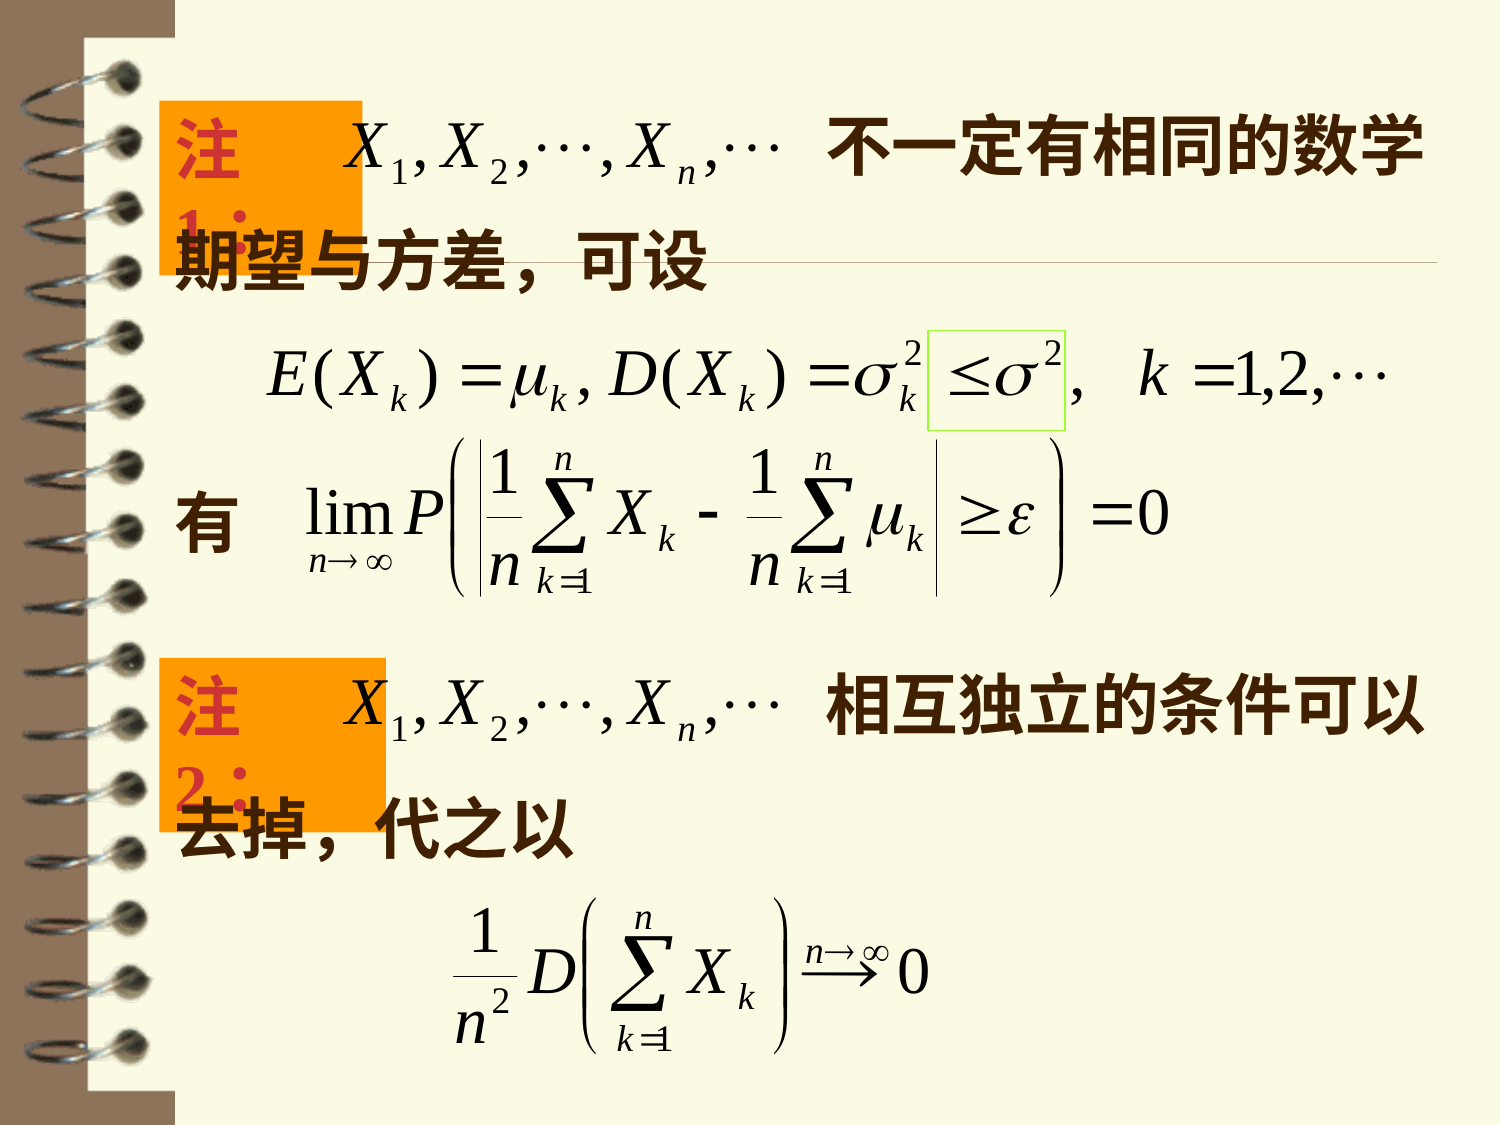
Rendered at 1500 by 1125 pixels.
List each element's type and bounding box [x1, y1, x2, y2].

text_box [159, 432, 1173, 604]
text_box [159, 655, 1443, 1061]
picture [0, 0, 175, 1125]
text_box [159, 96, 1443, 307]
text_box [927, 426, 1066, 430]
text_box [261, 330, 1392, 419]
